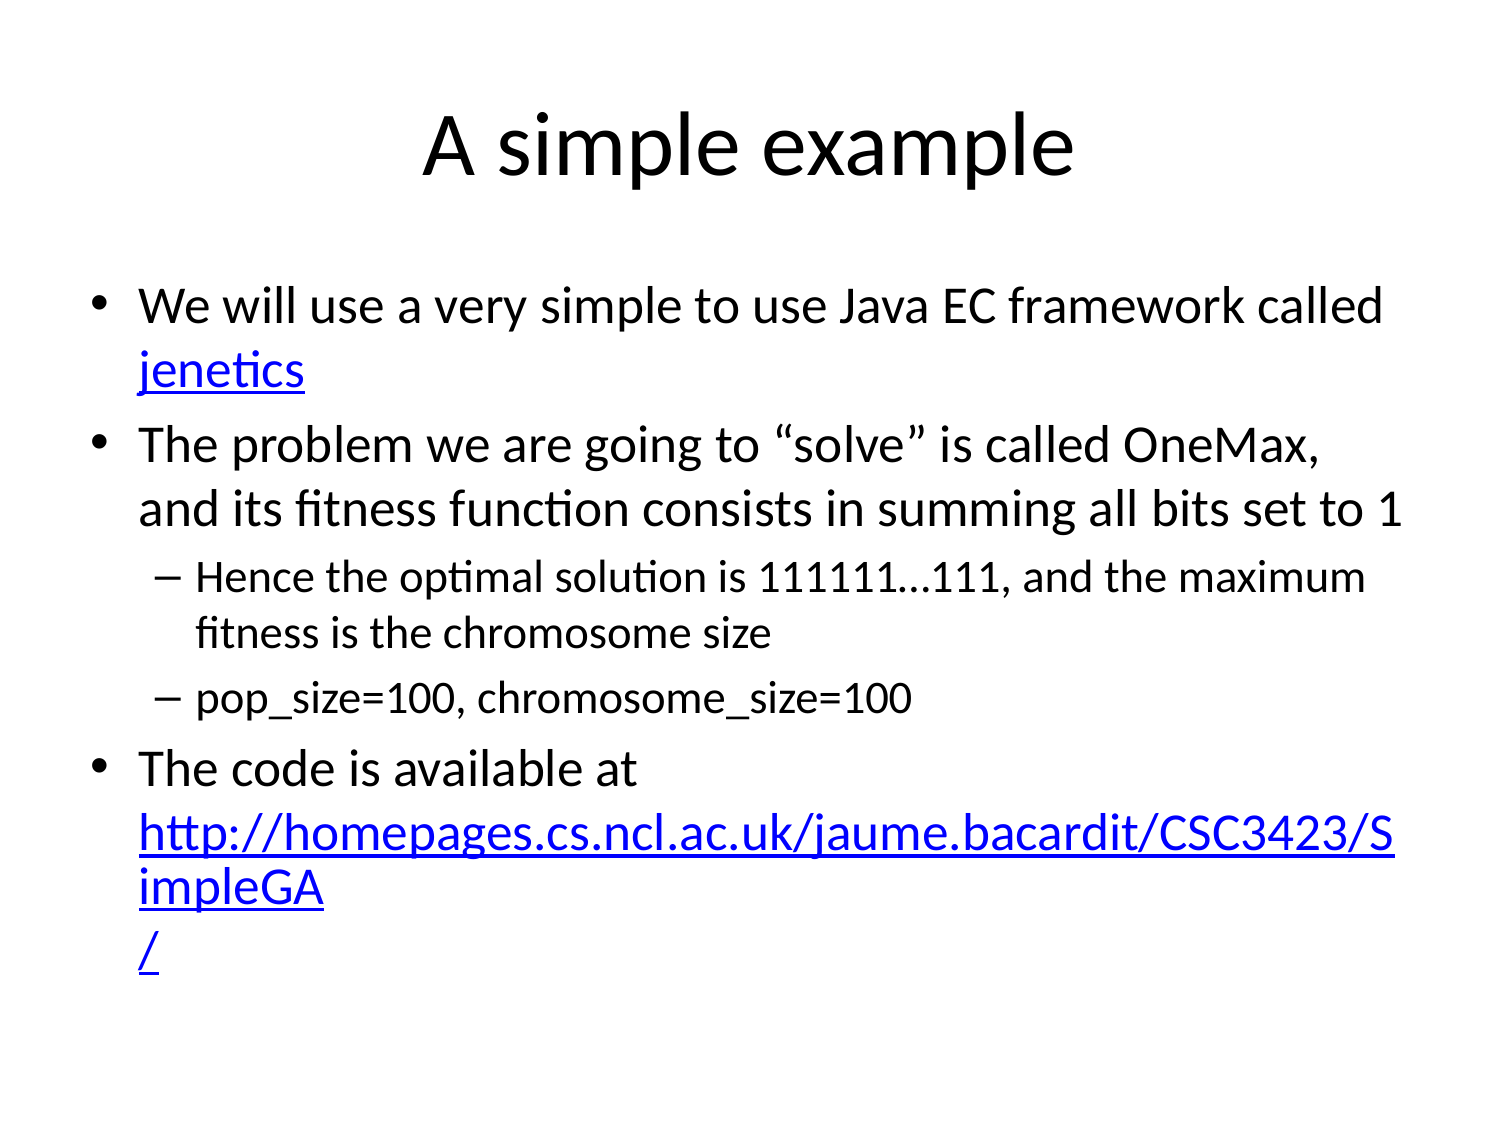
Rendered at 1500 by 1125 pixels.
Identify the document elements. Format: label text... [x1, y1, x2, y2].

list We will use a very simple to use Java EC framework called jenetics The problem we are going to “solve” is called OneMax, and its fitness function consists in summing all bits set to 1 Hence the optimal solution is 111111…111, and the maximum fitness is the chromosome size pop_size=100, chromosome_size=100 The code is available at http://homepages.cs.ncl.ac.uk/jaume.bacardit/CSC3423/SimpleGA/ [75, 262, 1425, 1005]
title A simple example [75, 45, 1425, 233]
